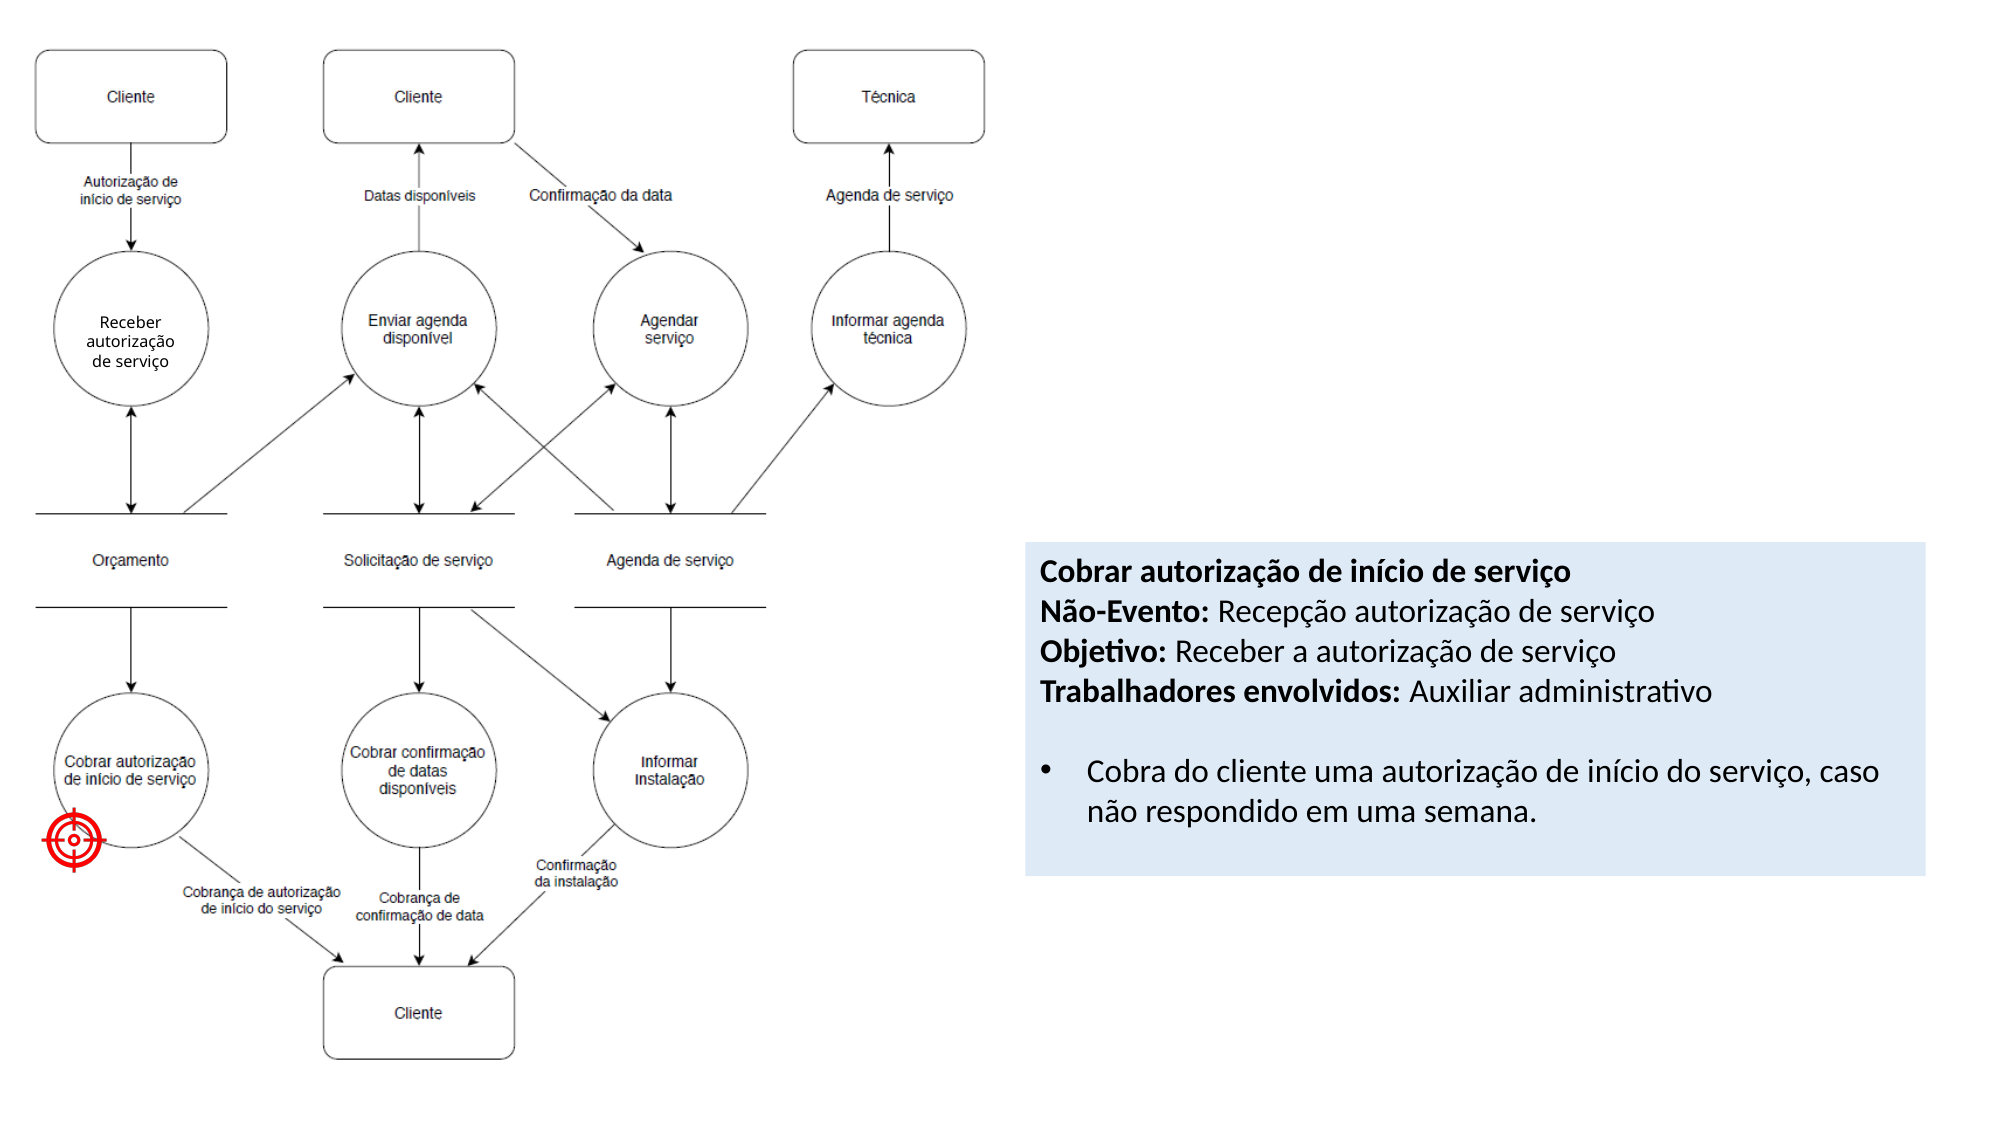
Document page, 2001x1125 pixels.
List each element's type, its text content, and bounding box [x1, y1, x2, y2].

picture [17, 37, 1001, 1068]
text_box Cobrar autorização de início de serviço Não-Evento: Recepção autorização de serviço Objetivo: Receber a autorização de serviço Trabalhadores envolvidos: Auxiliar administrativo Cobra do cliente uma autorização de início do serviço, caso não respondido em uma semana. [1025, 542, 1926, 877]
